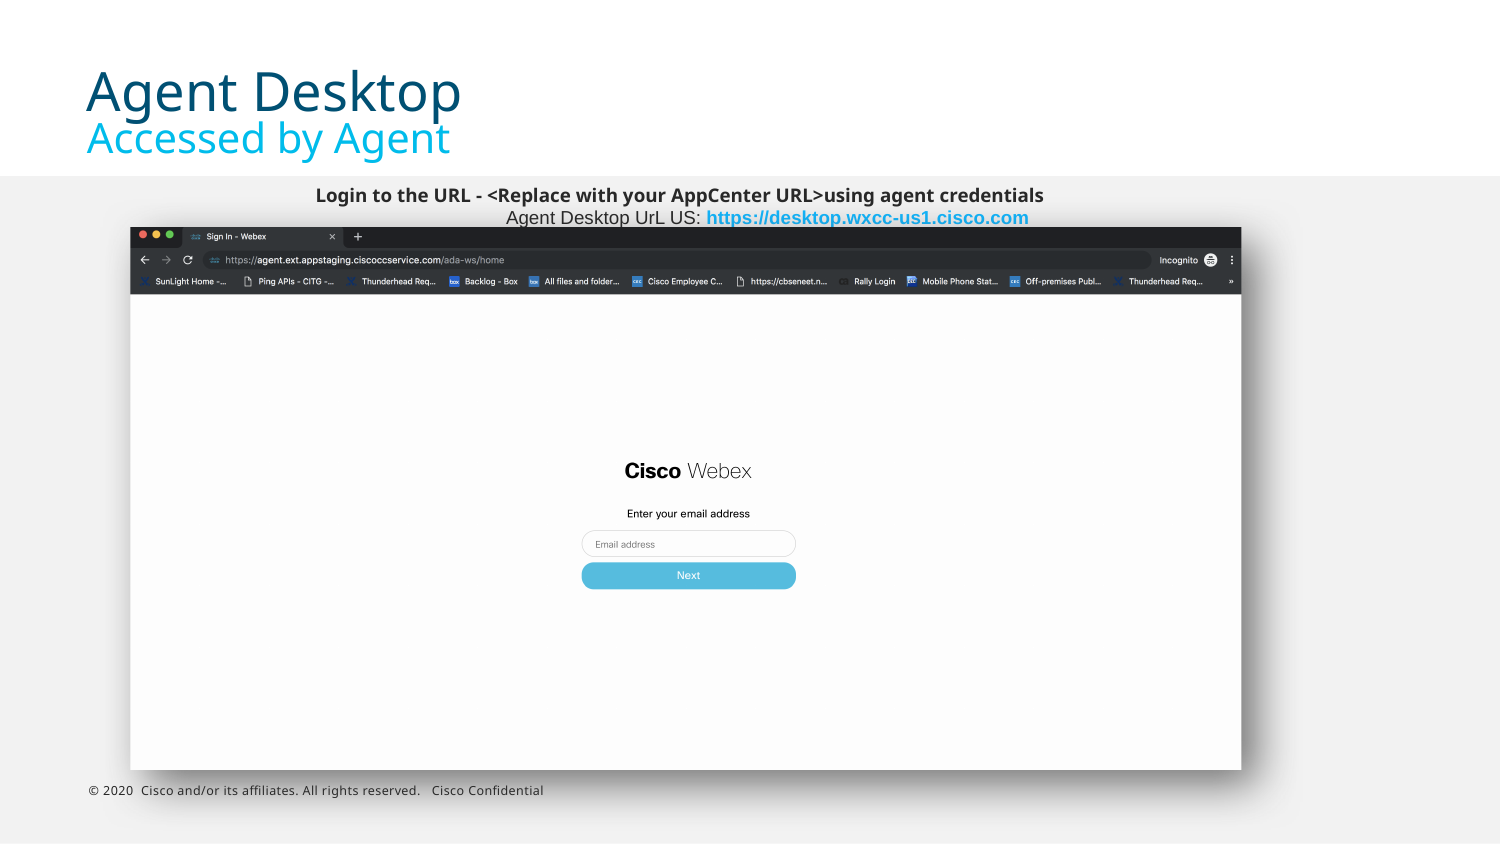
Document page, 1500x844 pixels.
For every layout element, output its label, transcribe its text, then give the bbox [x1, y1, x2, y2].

text_box Login to the URL - <Replace with your AppCenter URL>using agent credentials Agent Desktop UrL US: https://desktop.wxcc-us1.cisco.com [116, 175, 1243, 249]
picture [130, 227, 1242, 770]
title Agent Desktop Accessed by Agent [71, 55, 1441, 176]
